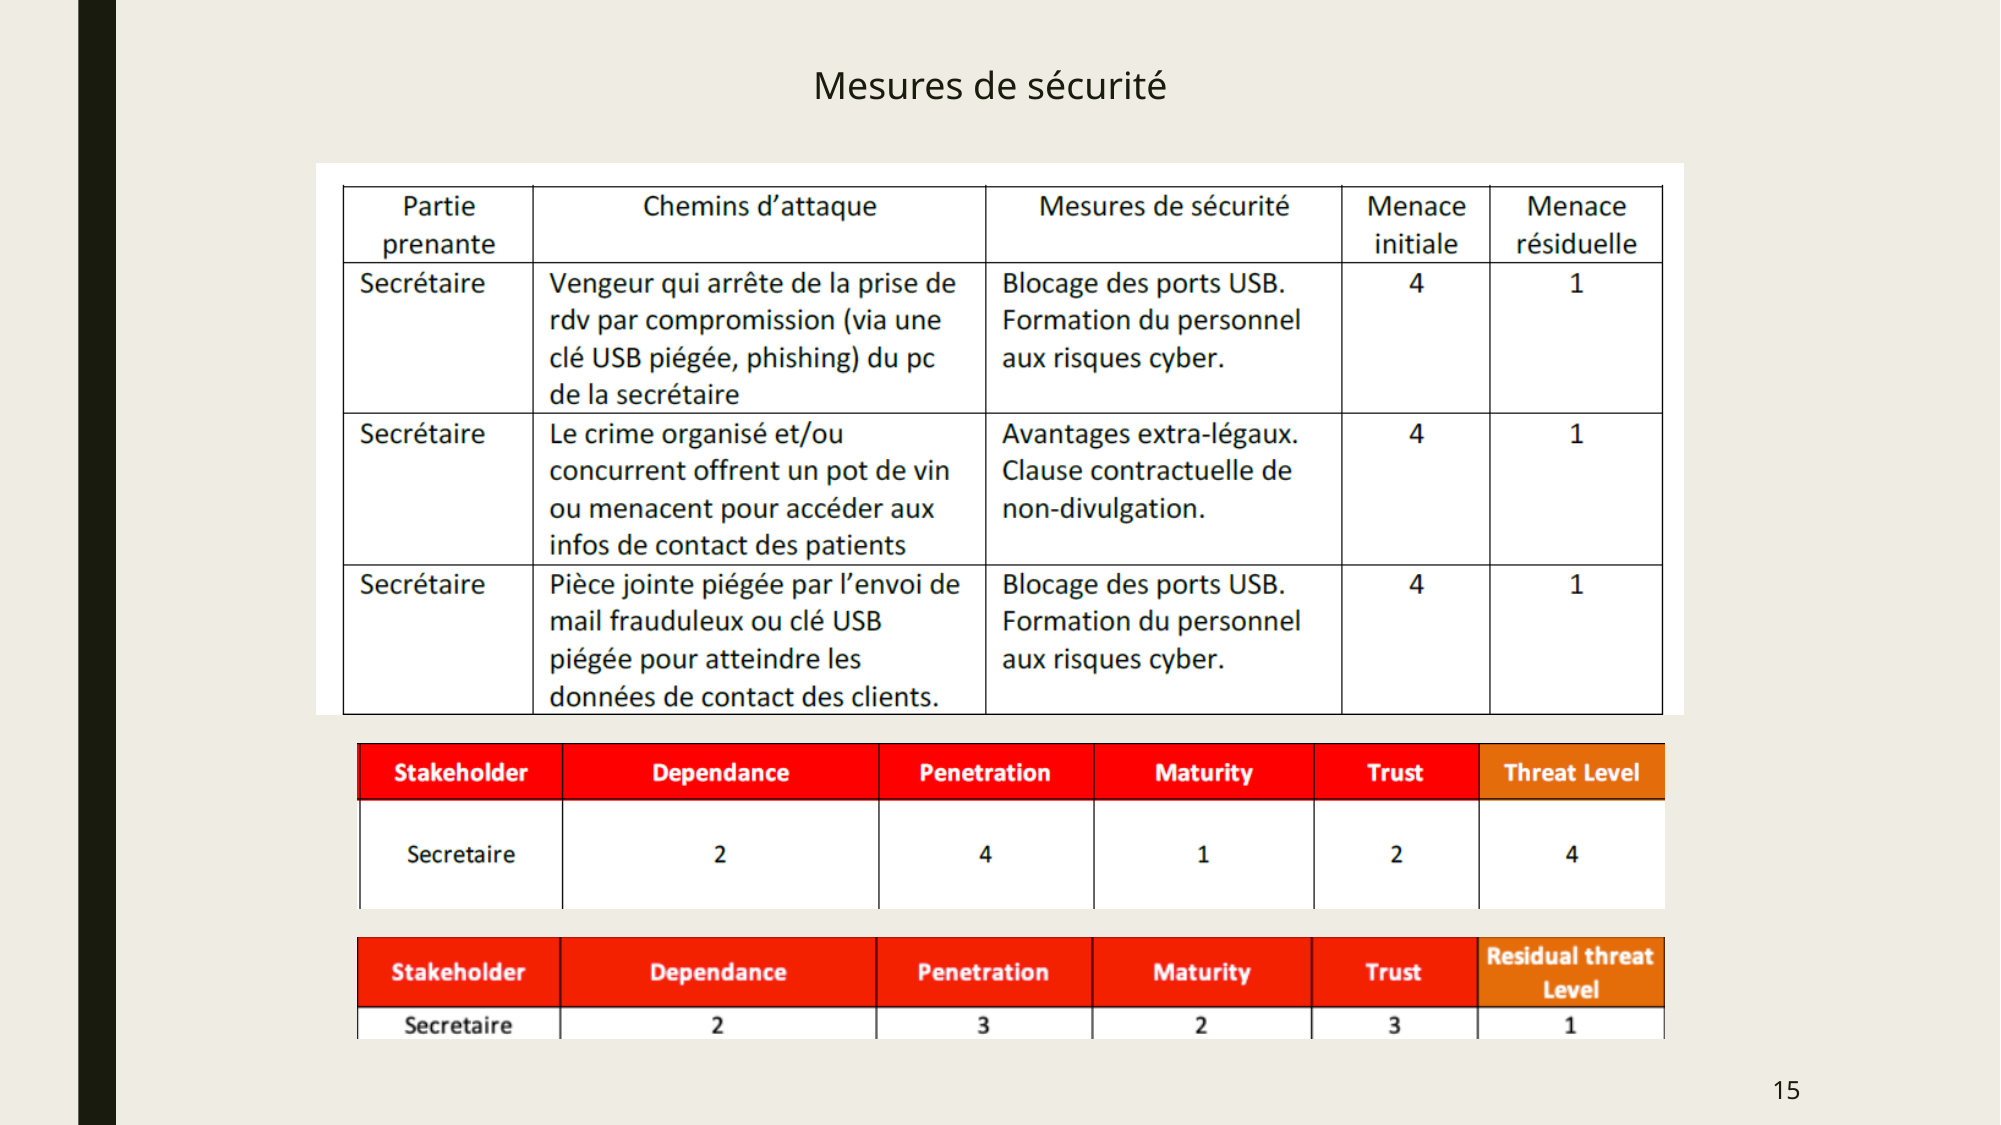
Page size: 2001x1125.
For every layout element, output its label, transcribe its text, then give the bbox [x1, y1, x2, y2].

picture [357, 937, 1665, 1039]
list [316, 163, 1684, 715]
slide_number 15 [1553, 1058, 1816, 1125]
title Mesures de sécurité [798, 60, 1202, 130]
picture [357, 743, 1665, 909]
